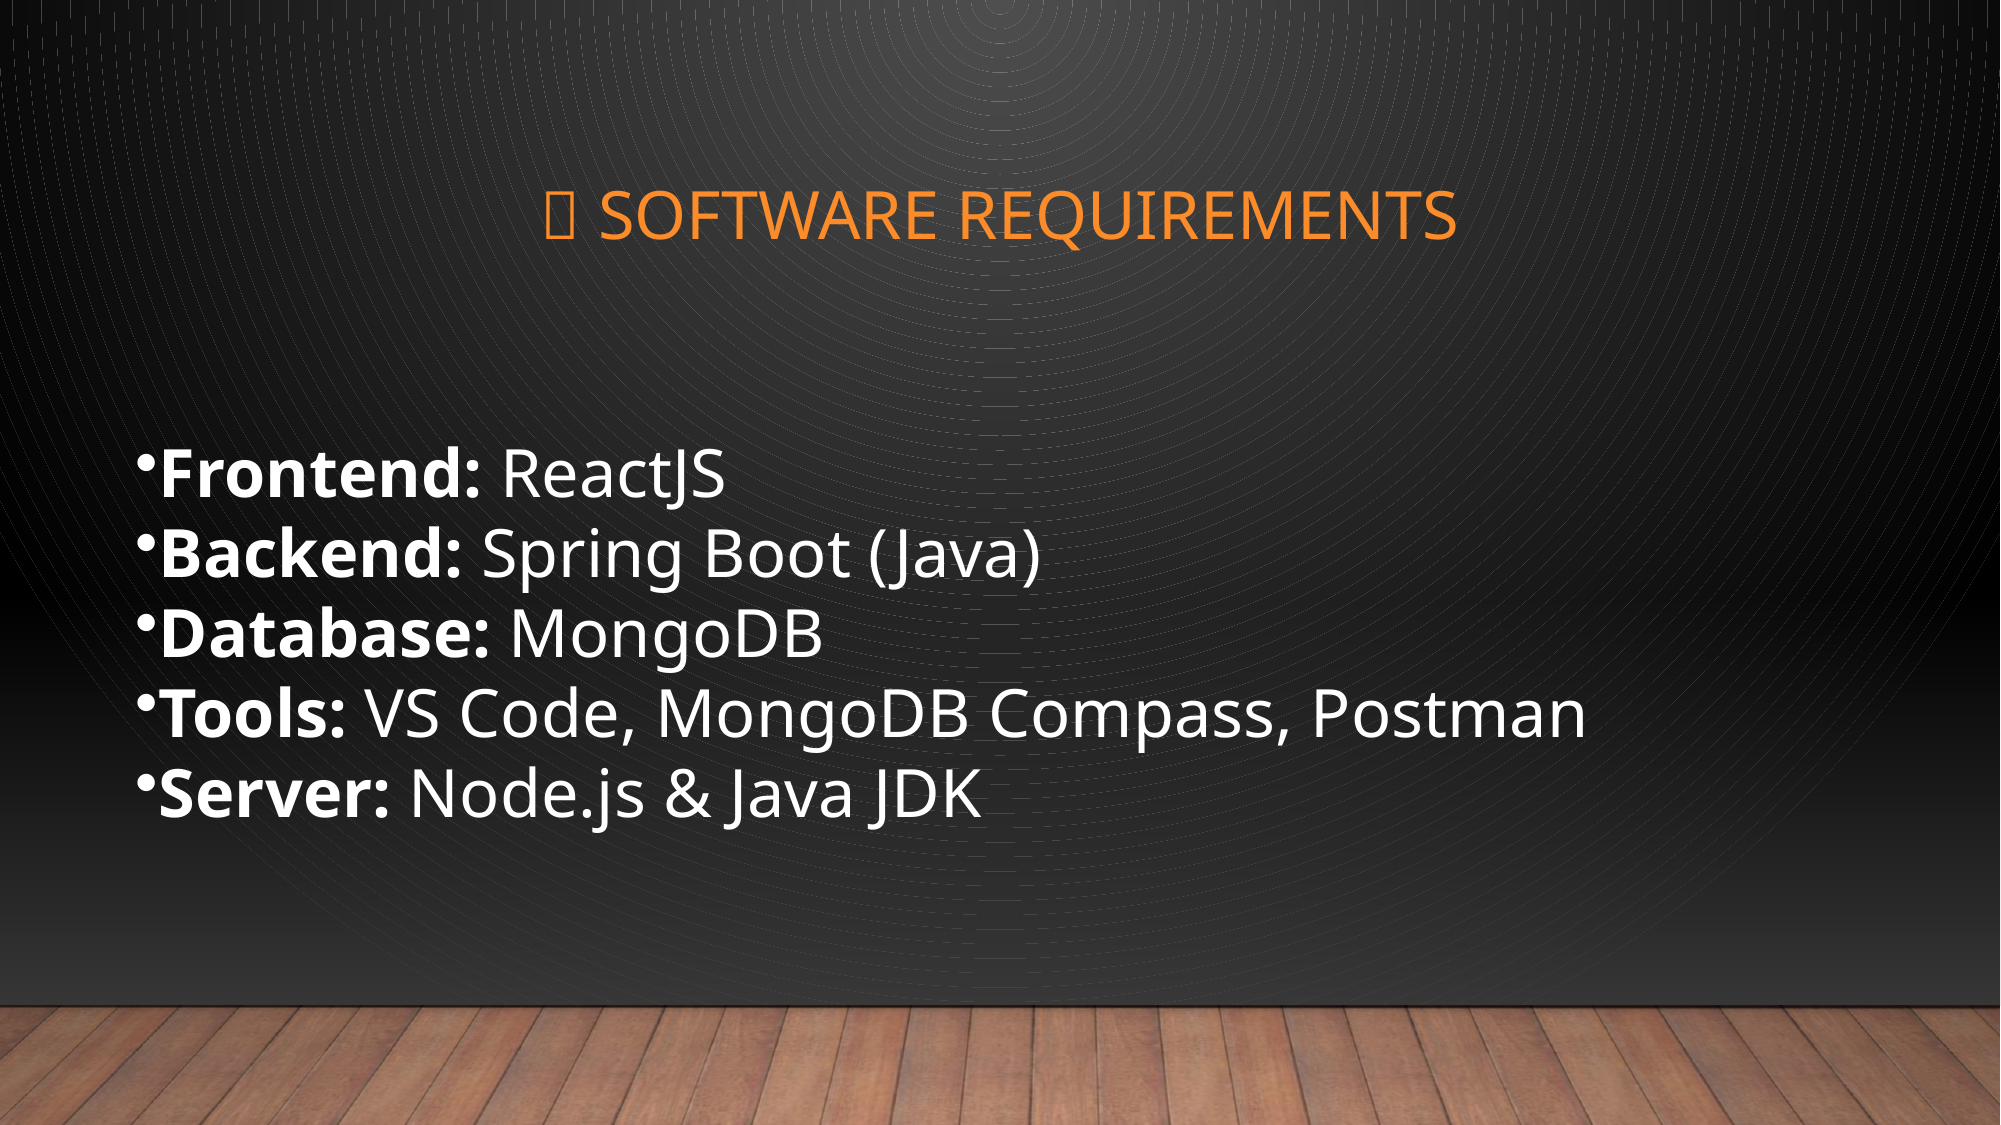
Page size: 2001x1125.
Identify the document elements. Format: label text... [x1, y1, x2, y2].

picture [0, 1005, 2000, 1125]
title 🧰 Software Requirements [238, 131, 1763, 304]
list Frontend: ReactJS Backend: Spring Boot (Java) Database: MongoDB Tools: VS Code, MongoDB Compass, Postman Server: Node.js & Java JDK [120, 304, 2000, 958]
